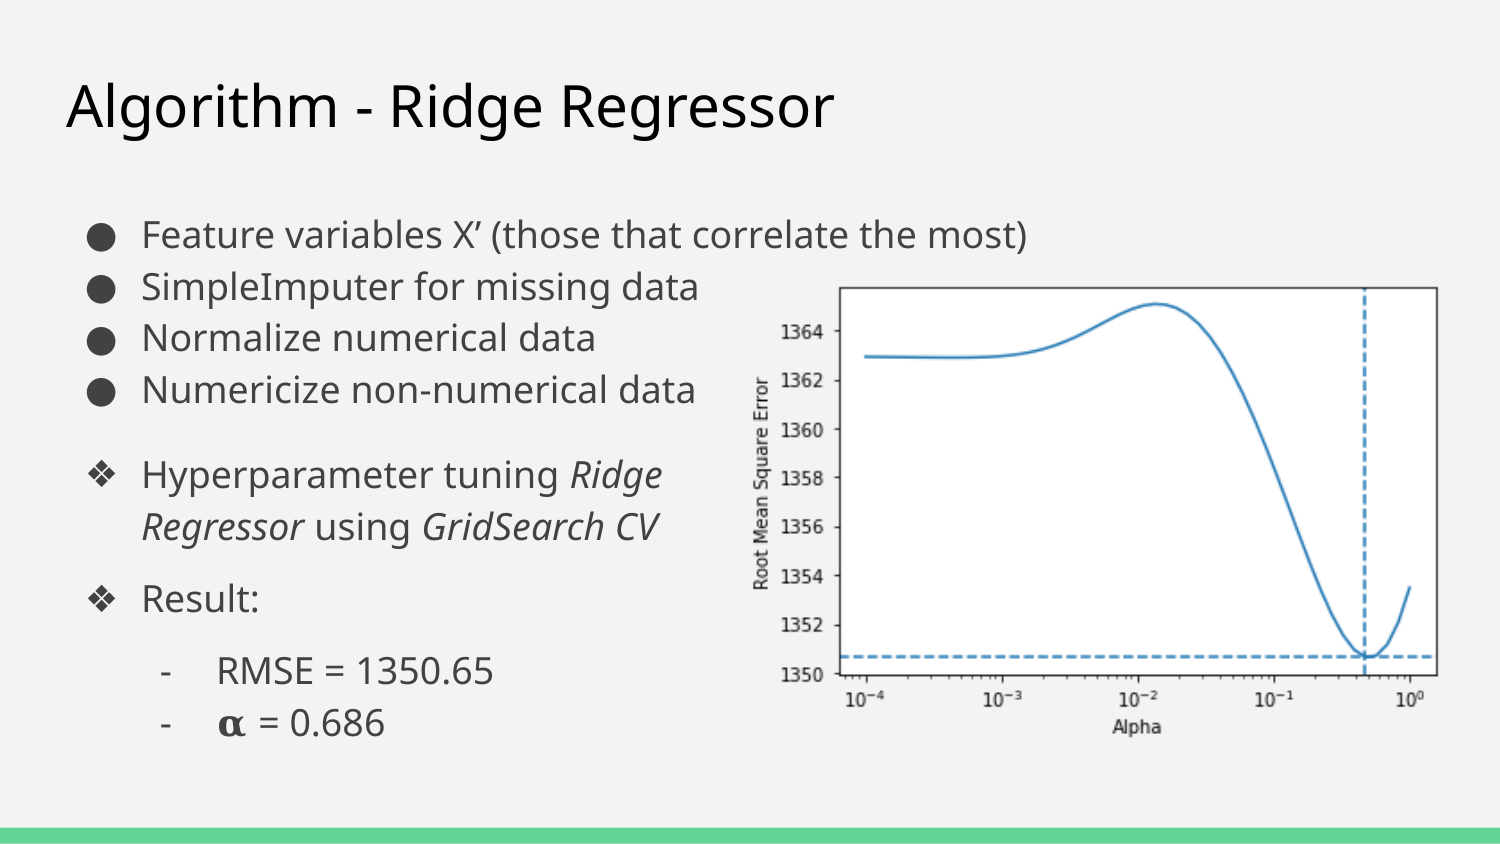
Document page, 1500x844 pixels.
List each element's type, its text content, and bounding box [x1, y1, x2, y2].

picture [743, 275, 1450, 750]
text_box Hyperparameter tuning Ridge Regressor using GridSearch CV Result: RMSE = 1350.65 𝛂 = 0.686 [51, 428, 690, 774]
title Algorithm - Ridge Regressor [51, 54, 1031, 149]
list Feature variables X’ (those that correlate the most) SimpleImputer for missing data Normalize numerical data Numericize non-numerical data [51, 189, 1413, 434]
